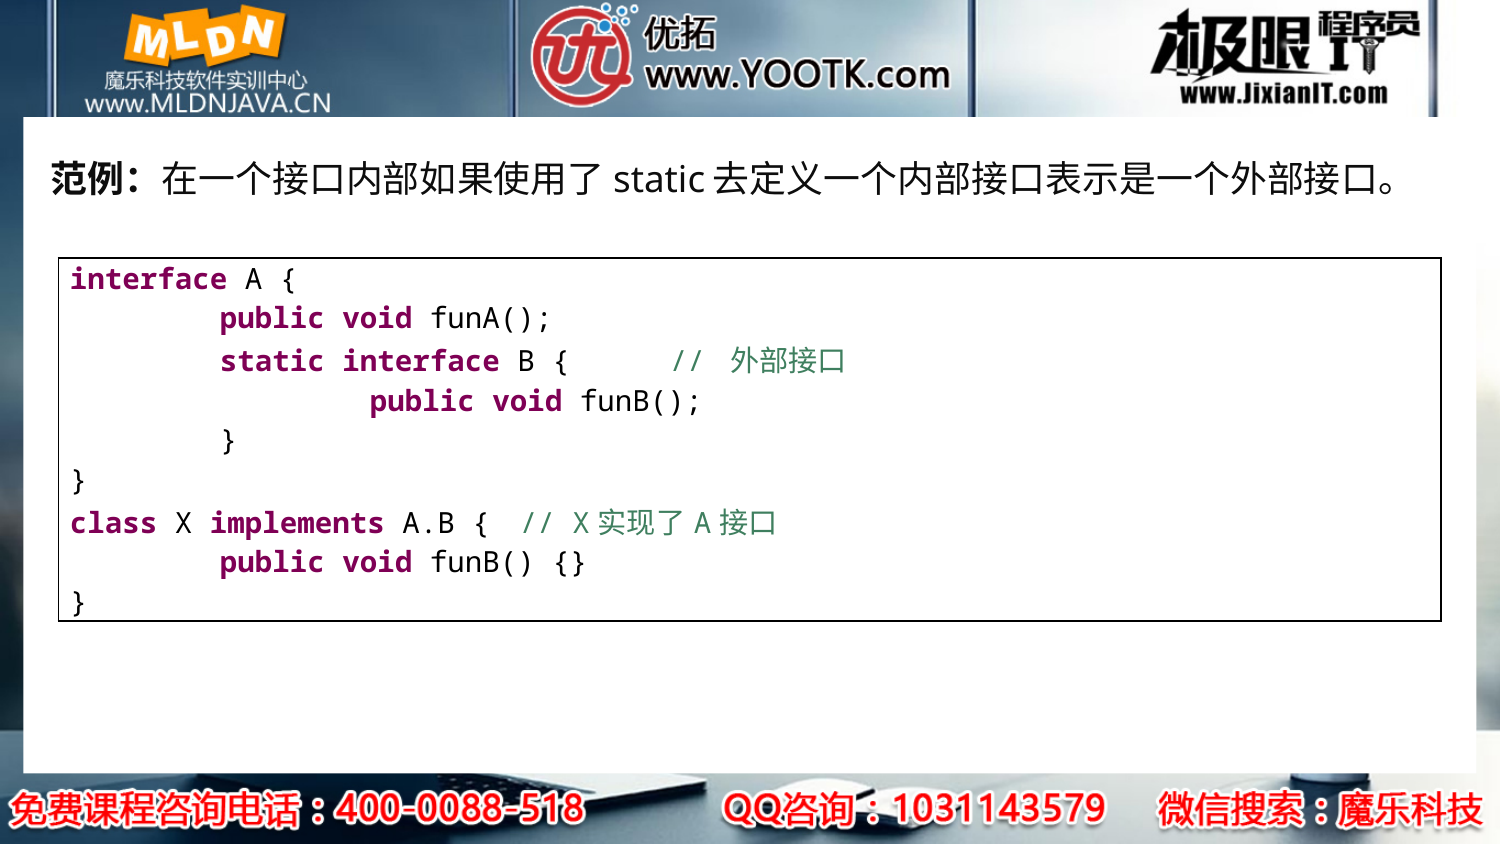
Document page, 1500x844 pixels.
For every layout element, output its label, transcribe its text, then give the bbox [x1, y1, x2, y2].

title 范例：在一个接口内部如果使用了static去定义一个内部接口表示是一个外部接口。 [34, 128, 1466, 225]
picture [0, 0, 1500, 844]
table_header interface A { public void funA(); static interface B { // 外部接口 public void funB(); } } class X implements A.B { // X实现了A接口 public void funB() {} } [59, 259, 1440, 620]
